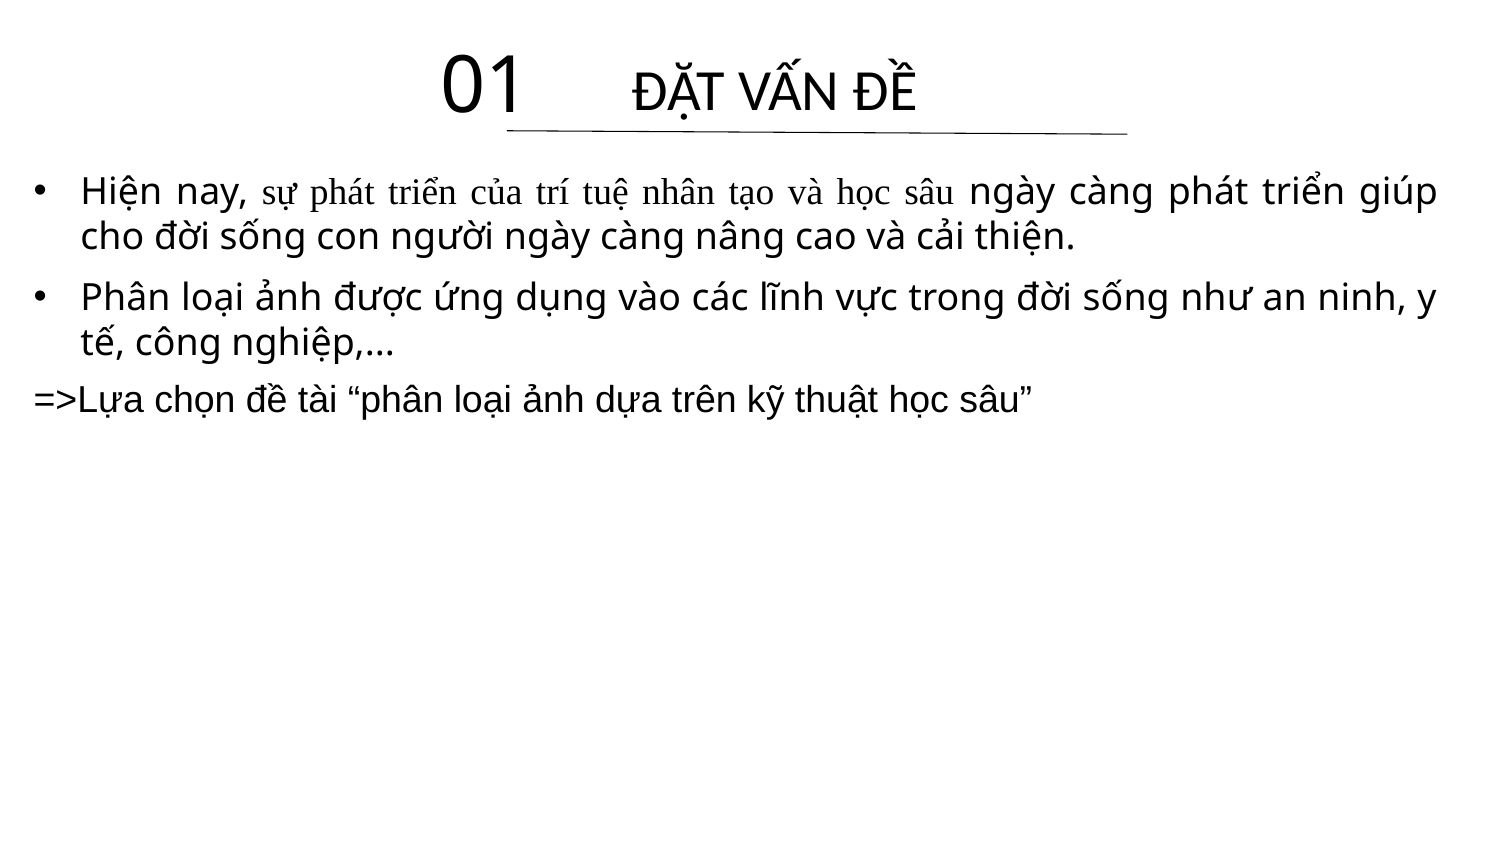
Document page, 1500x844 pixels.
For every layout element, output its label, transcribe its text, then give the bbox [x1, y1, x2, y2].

subtitle ĐẶT VẤN ĐỀ [570, 57, 979, 116]
text_box Phân loại ảnh được ứng dụng vào các lĩnh vực trong đời sống như an ninh, y tế, công nghiệp,... [18, 265, 1454, 367]
title 01 [400, 31, 571, 142]
text_box Hiện nay, sự phát triển của trí tuệ nhân tạo và học sâu ngày càng phát triển giúp cho đời sống con người ngày càng nâng cao và cải thiện. [18, 159, 1454, 265]
text_box =>Lựa chọn đề tài “phân loại ảnh dựa trên kỹ thuật học sâu” [18, 367, 1454, 428]
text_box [506, 130, 1128, 135]
